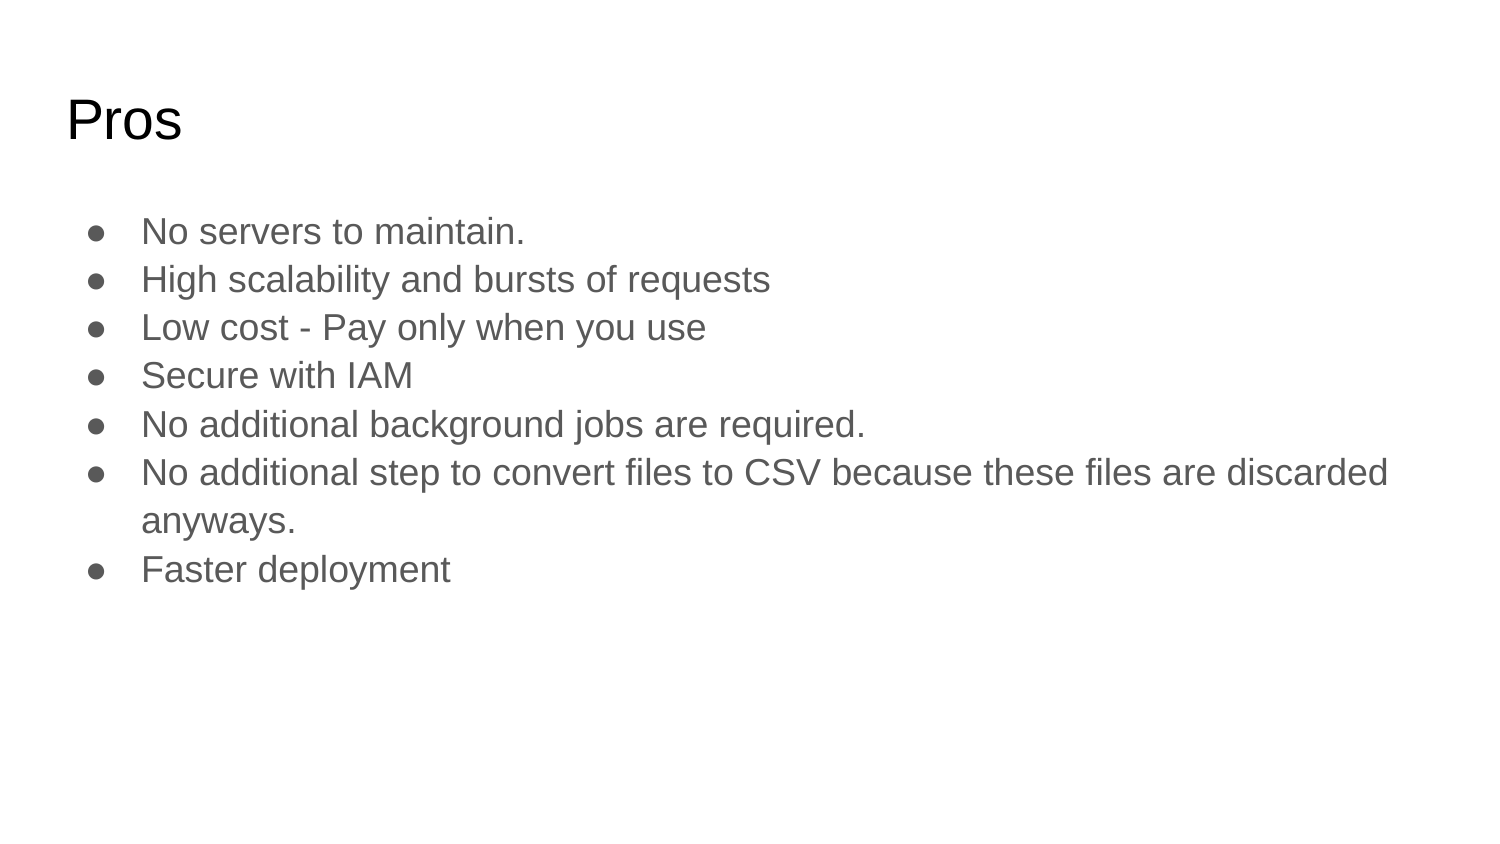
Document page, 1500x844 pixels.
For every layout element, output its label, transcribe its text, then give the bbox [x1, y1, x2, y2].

title Pros [51, 72, 1449, 167]
list No servers to maintain. High scalability and bursts of requests Low cost - Pay only when you use Secure with IAM No additional background jobs are required. No additional step to convert files to CSV because these files are discarded anyways. Faster deployment [51, 189, 1449, 750]
